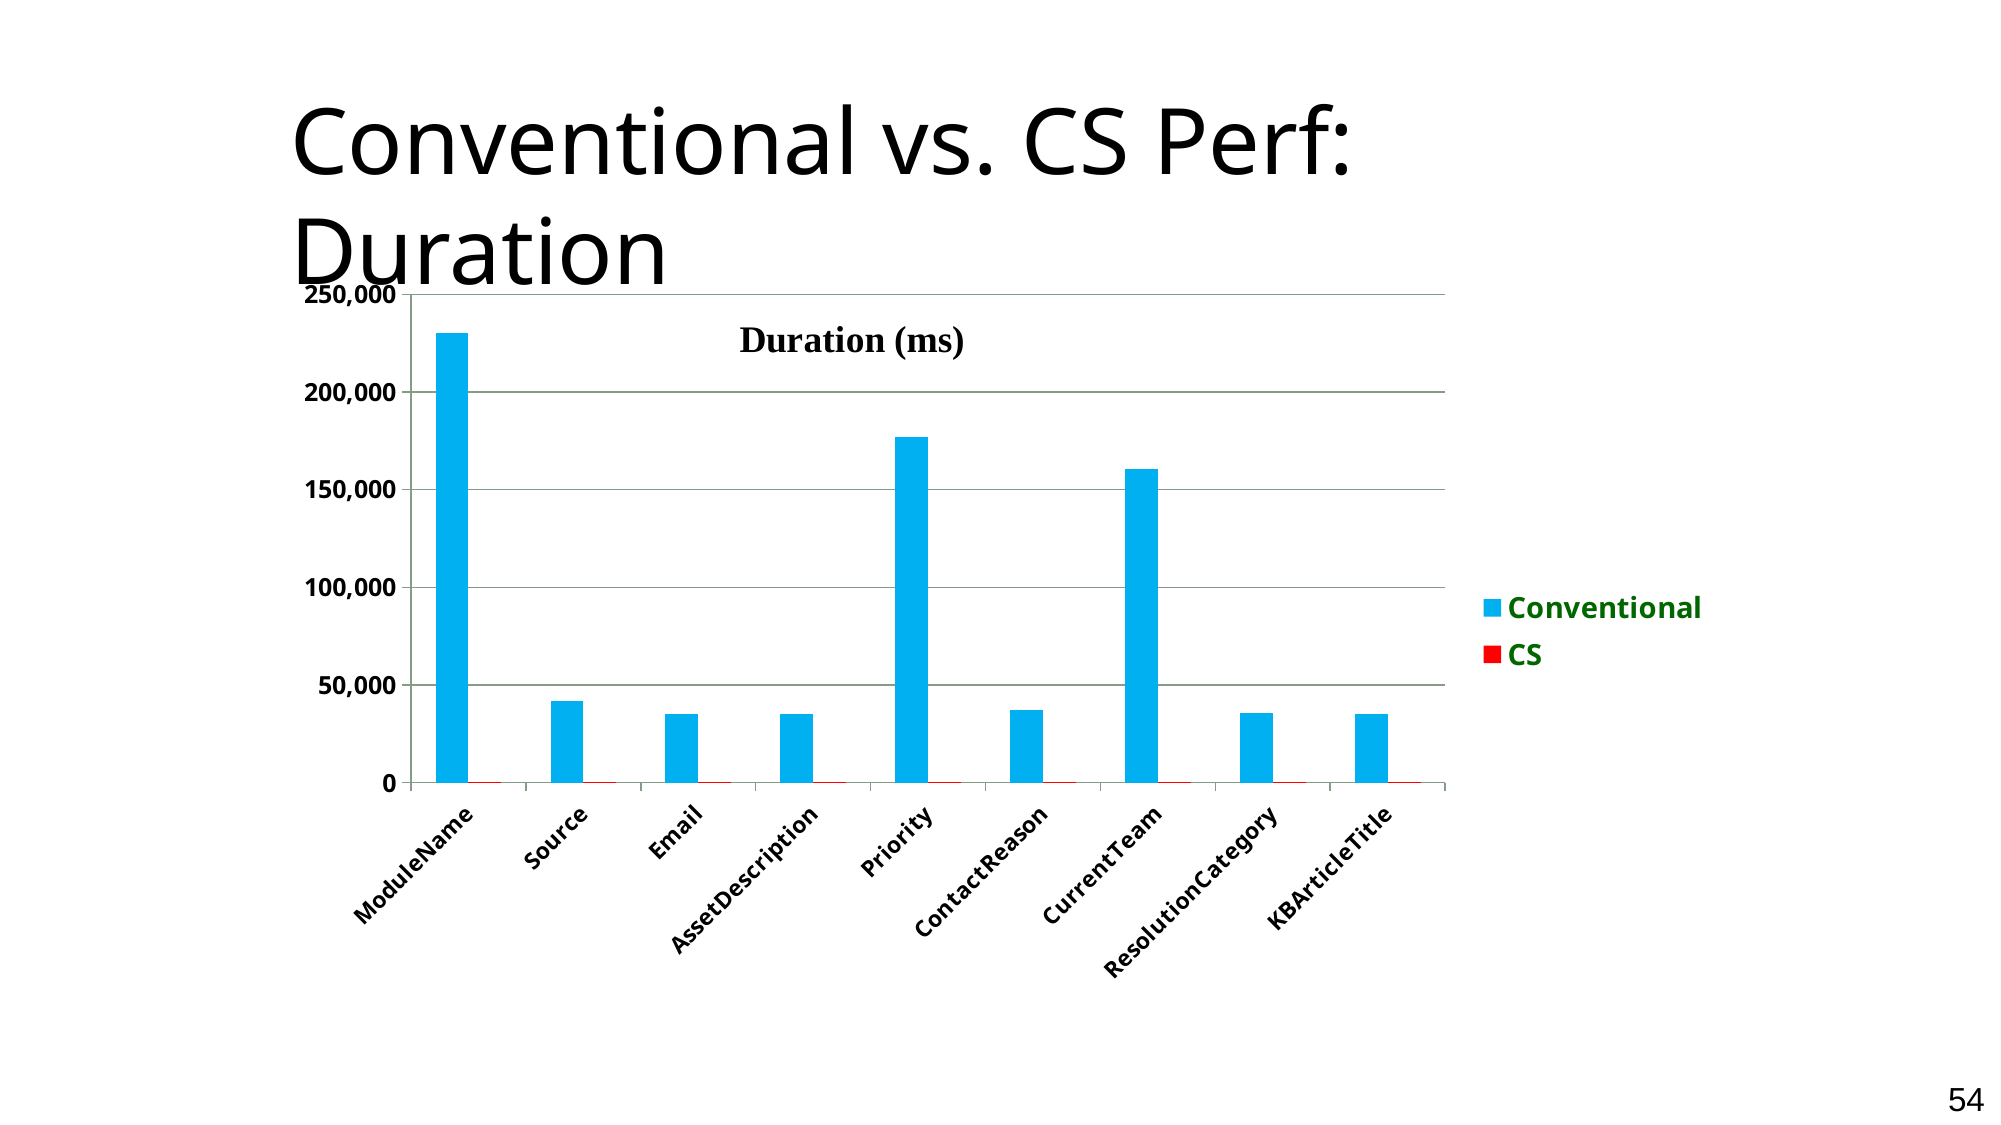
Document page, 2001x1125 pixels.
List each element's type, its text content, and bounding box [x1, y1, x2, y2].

chart [274, 262, 1726, 1001]
slide_number 54 [1883, 1070, 2000, 1121]
title Conventional vs. CS Perf: Duration [274, 74, 1726, 198]
